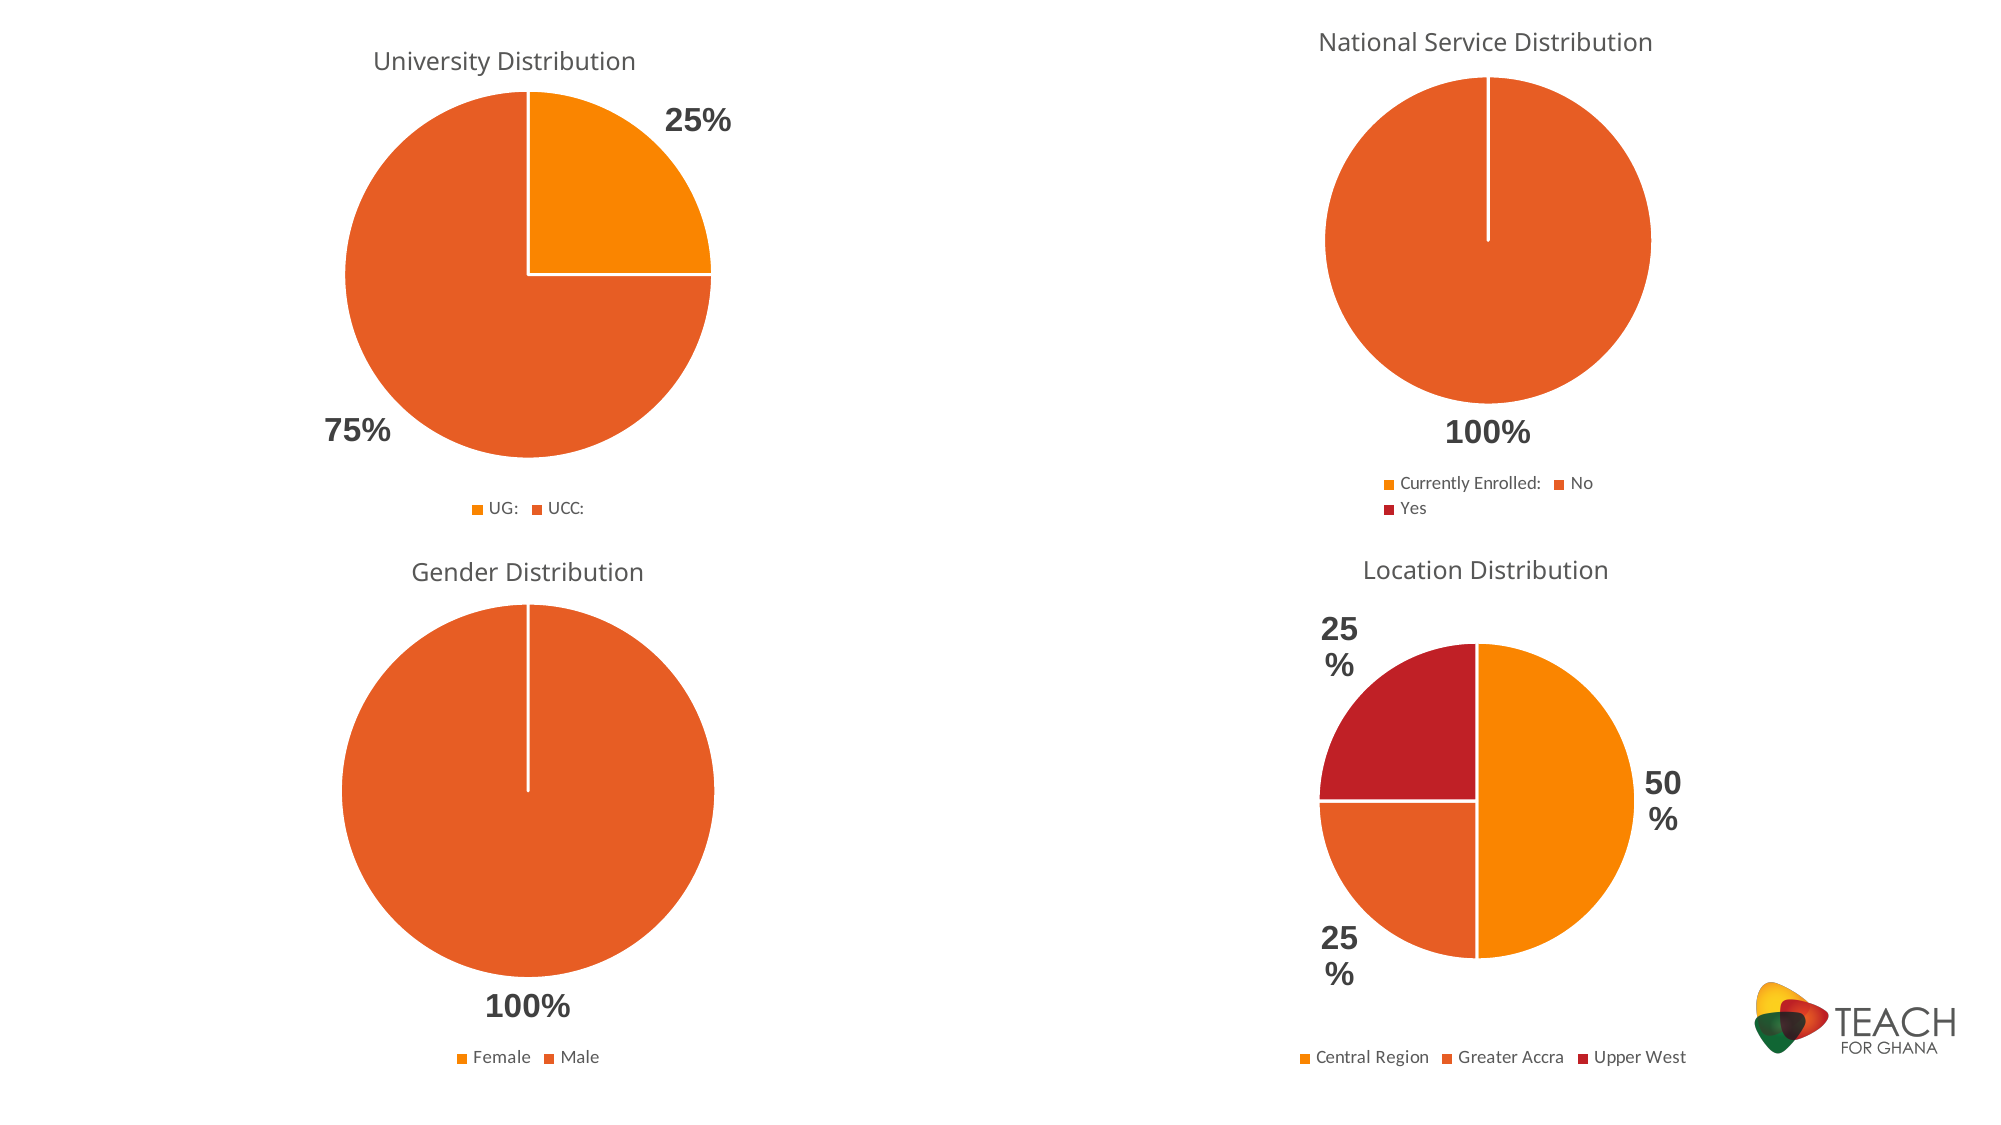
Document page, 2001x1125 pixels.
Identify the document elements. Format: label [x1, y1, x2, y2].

text_box [1115, 525, 1857, 1075]
text_box [0, 525, 1115, 1075]
text_box [29, 22, 981, 525]
picture [1744, 911, 1965, 1125]
text_box [1098, 0, 1875, 526]
